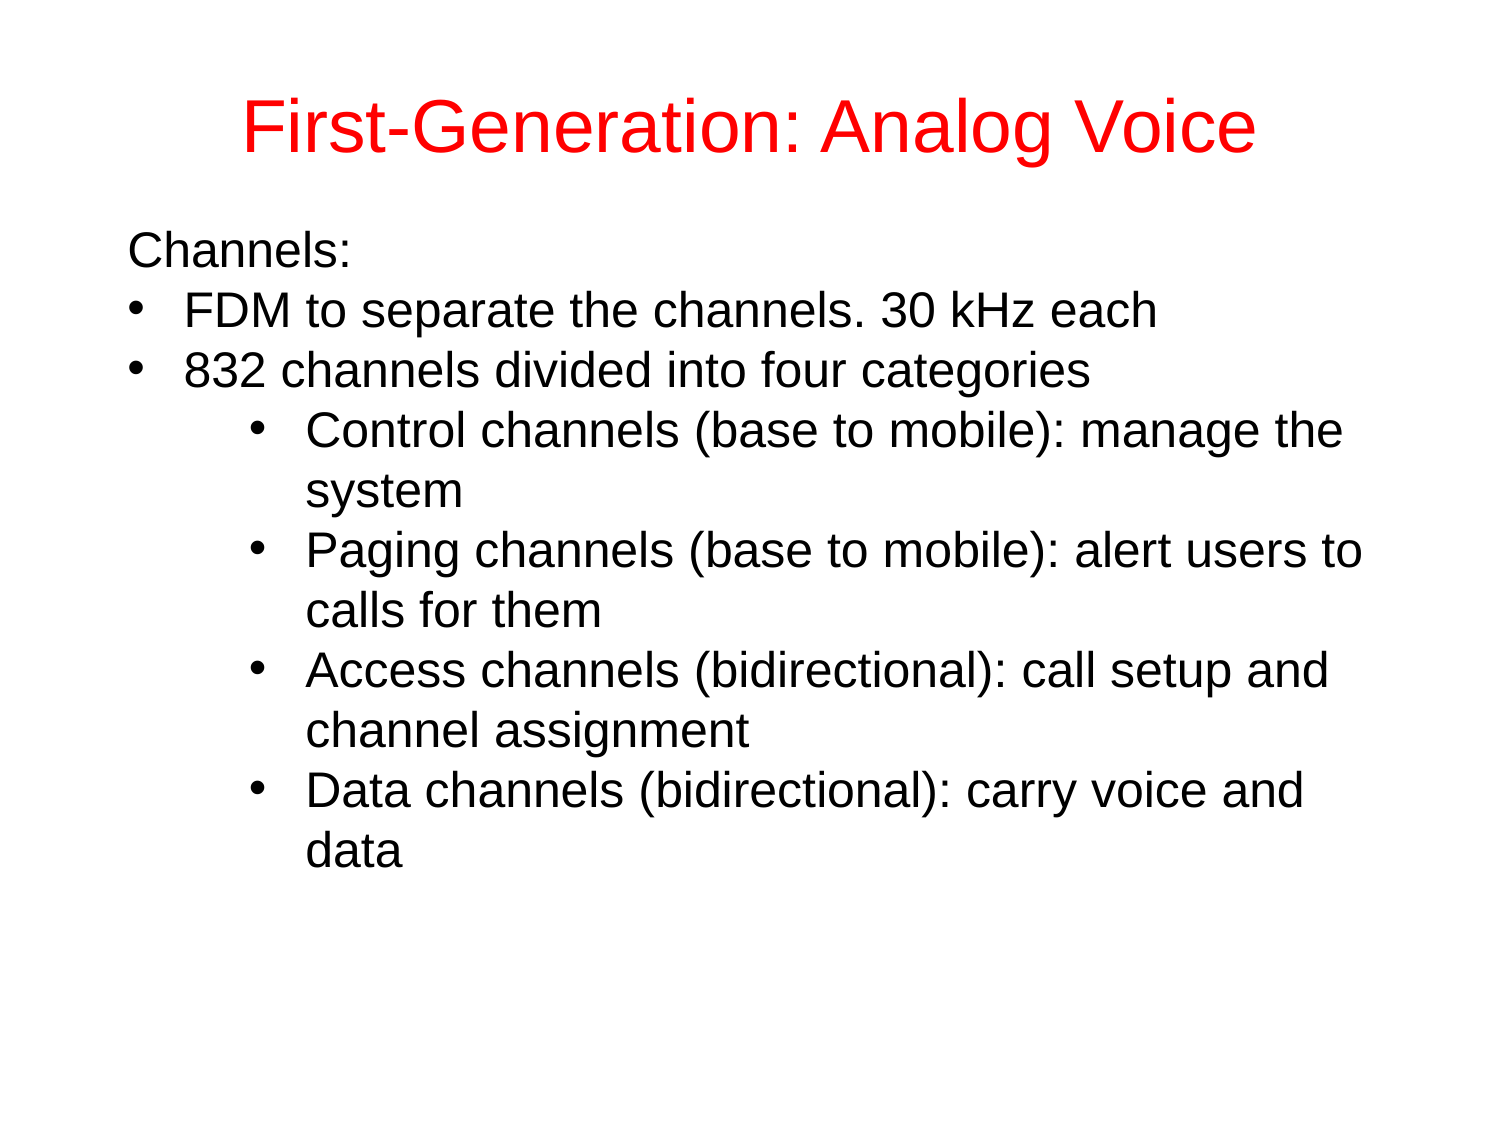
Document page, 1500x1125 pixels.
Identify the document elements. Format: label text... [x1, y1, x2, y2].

title First-Generation: Analog Voice [0, 0, 1500, 245]
text_box Channels: FDM to separate the channels. 30 kHz each 832 channels divided into four categories Control channels (base to mobile): manage the system Paging channels (base to mobile): alert users to calls for them Access channels (bidirectional): call setup and channel assignment Data channels (bidirectional): carry voice and data [112, 209, 1388, 885]
